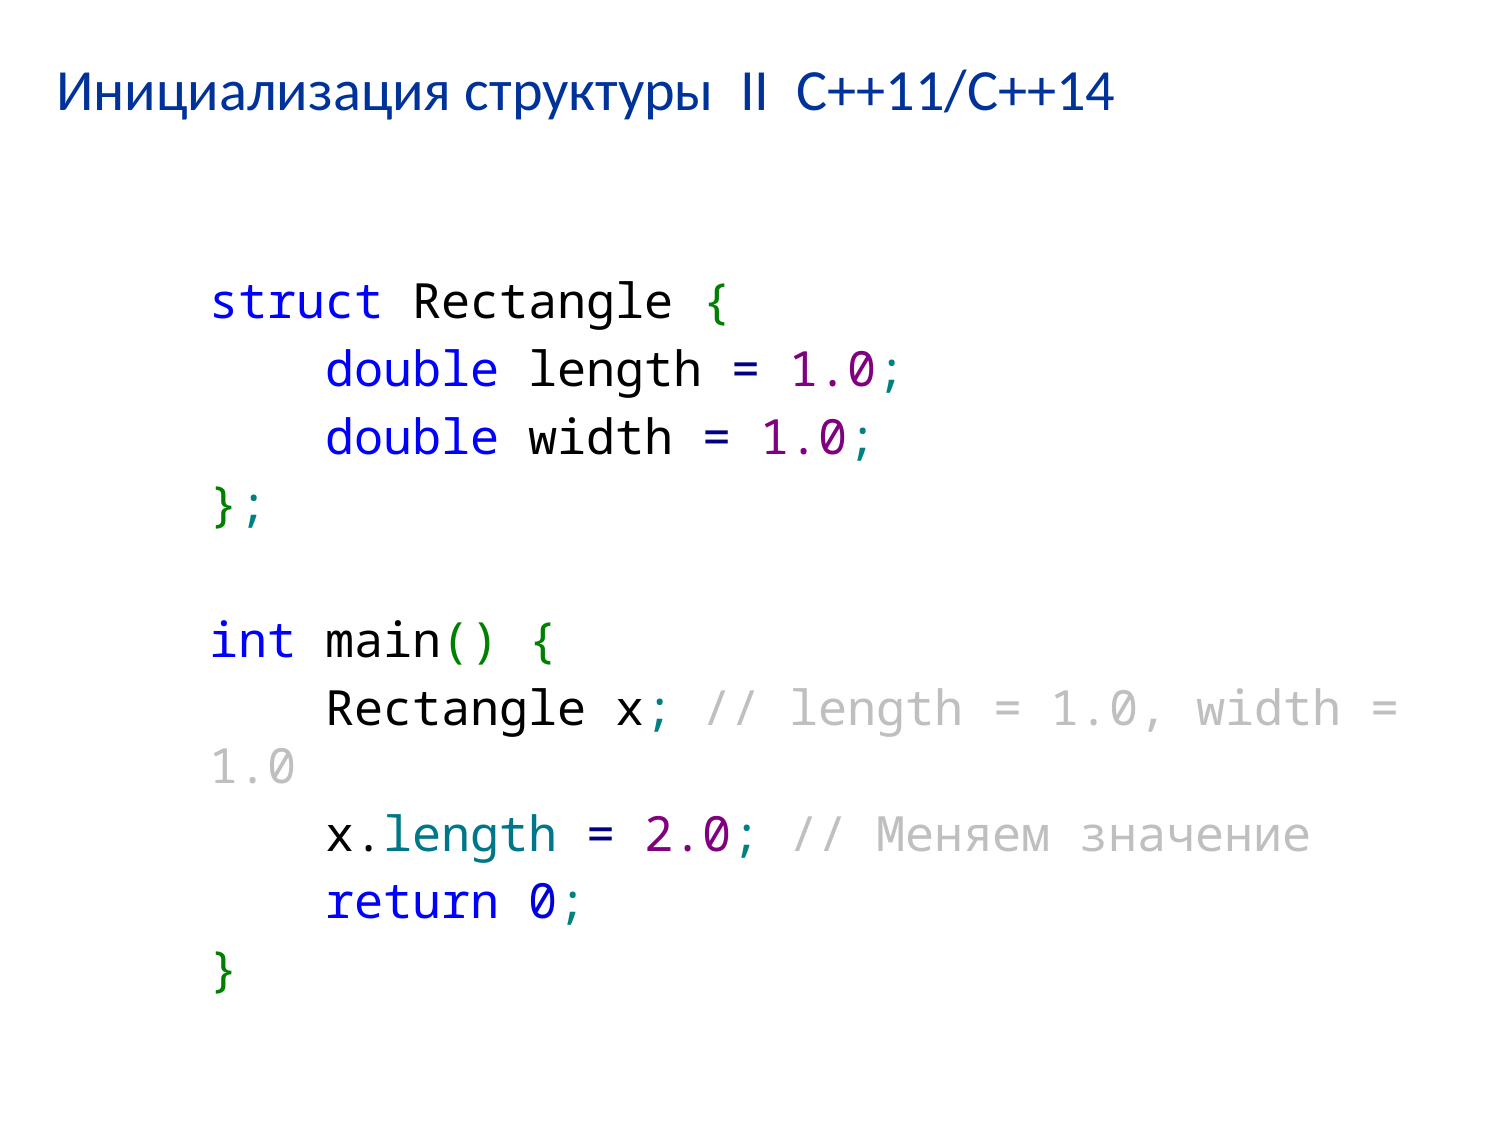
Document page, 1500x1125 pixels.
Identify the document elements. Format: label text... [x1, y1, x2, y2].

list struct Rectangle { double length = 1.0; double width = 1.0; }; int main() { Rectangle x; // length = 1.0, width = 1.0 x.length = 2.0; // Меняем значение return 0; } [194, 262, 1500, 1005]
title Инициализация структуры II C++11/C++14 [41, 45, 1459, 185]
